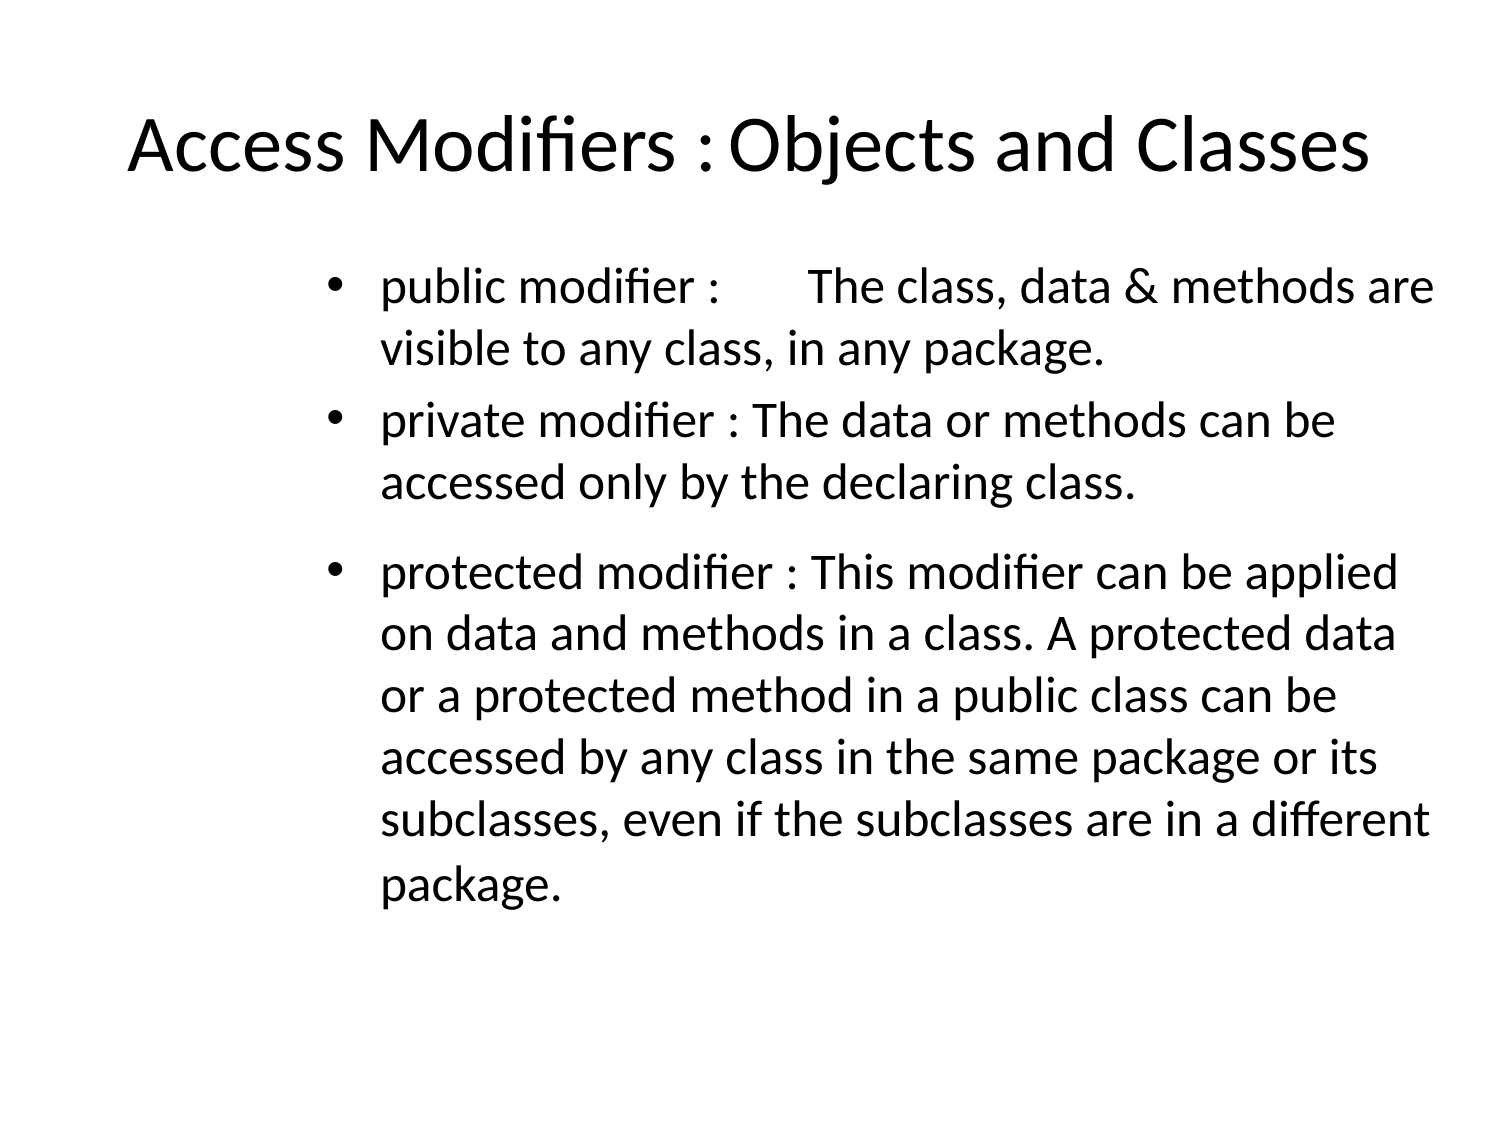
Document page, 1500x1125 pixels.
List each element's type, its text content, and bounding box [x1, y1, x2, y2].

list public modifier : The class, data & methods are visible to any class, in any package. private modifier : The data or methods can be accessed only by the declaring class. protected modifier : This modifier can be applied on data and methods in a class. A protected data or a protected method in a public class can be accessed by any class in the same package or its subclasses, even if the subclasses are in a different package. [311, 244, 1457, 928]
title Access Modifiers : Objects and Classes [75, 45, 1425, 233]
